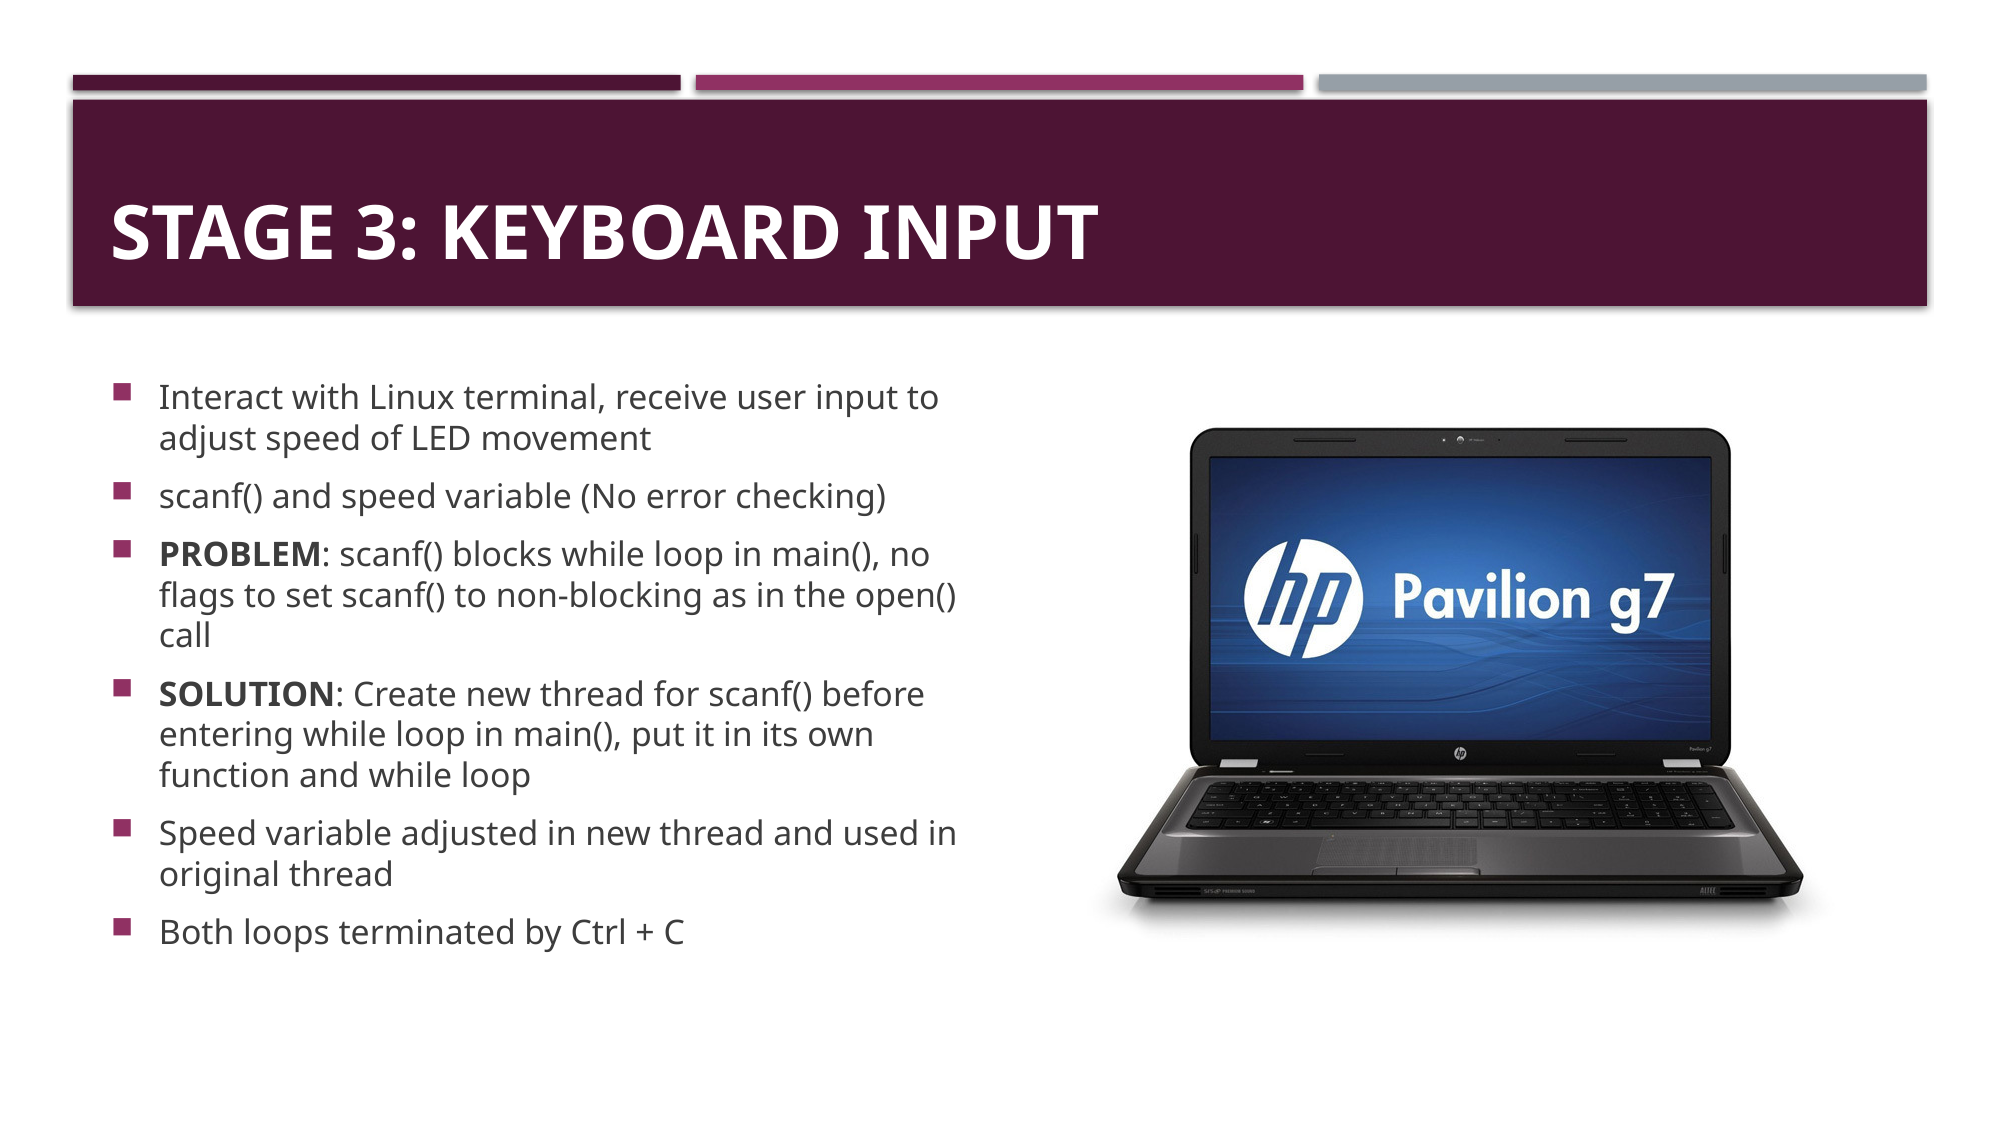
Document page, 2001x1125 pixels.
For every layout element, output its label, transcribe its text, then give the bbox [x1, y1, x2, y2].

title Stage 3: Keyboard Input [95, 119, 1905, 282]
list Interact with Linux terminal, receive user input to adjust speed of LED movement scanf() and speed variable (No error checking) PROBLEM: scanf() blocks while loop in main(), no flags to set scanf() to non-blocking as in the open() call SOLUTION: Create new thread for scanf() before entering while loop in main(), put it in its own function and while loop Speed variable adjusted in new thread and used in original thread Both loops terminated by Ctrl + C [95, 365, 985, 962]
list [1061, 364, 1859, 962]
